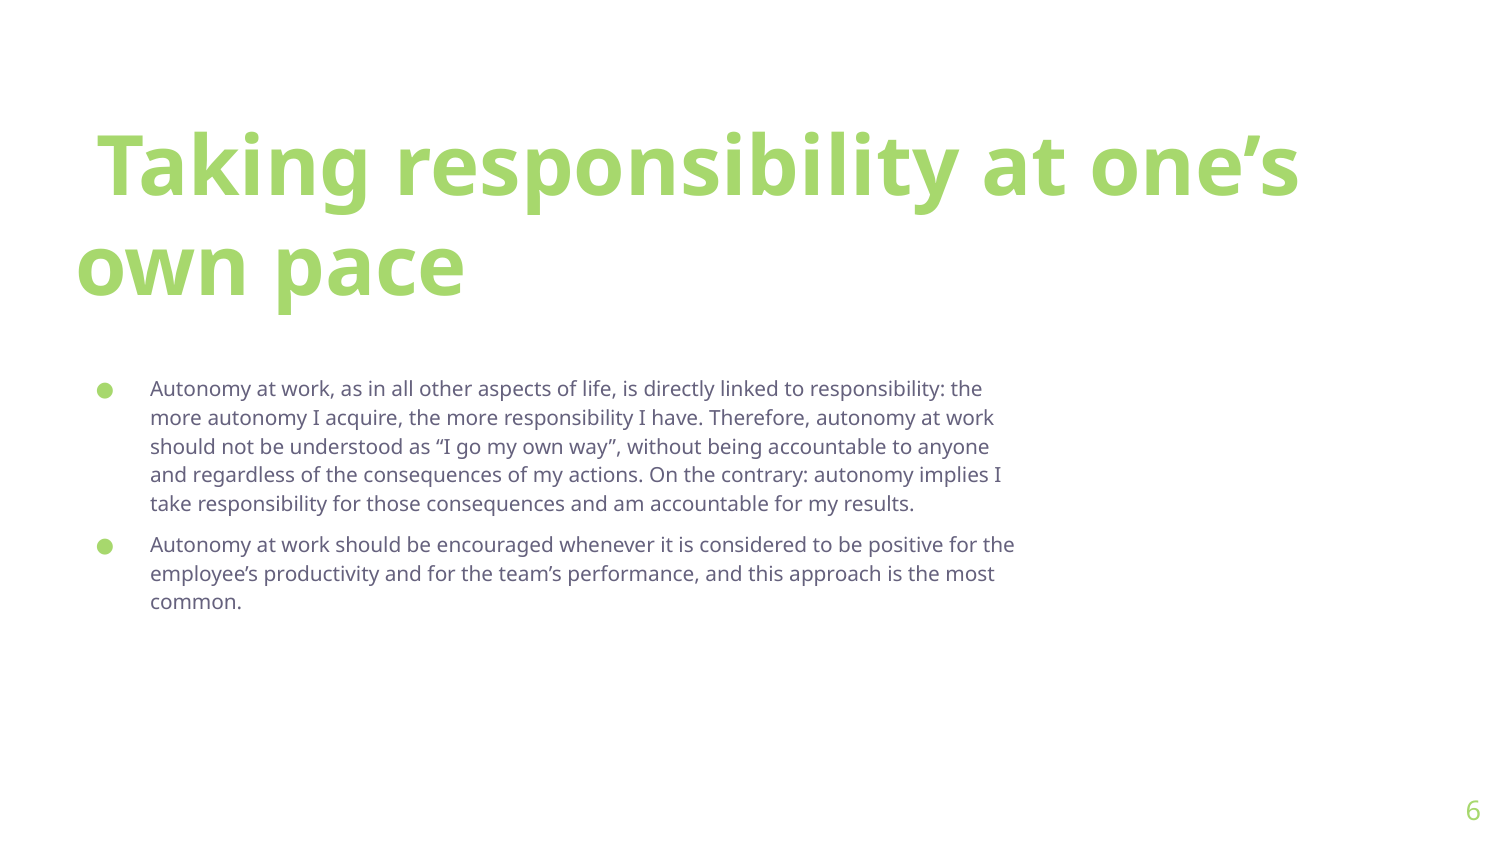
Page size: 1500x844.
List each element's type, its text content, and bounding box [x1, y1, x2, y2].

title Taking responsibility at one’s own pace [75, 171, 1343, 312]
slide_number 6 [1391, 779, 1482, 844]
list Autonomy at work, as in all other aspects of life, is directly linked to responsibility: the more autonomy I acquire, the more responsibility I have. Therefore, autonomy at work should not be understood as “I go my own way”, without being accountable to anyone and regardless of the consequences of my actions. On the contrary: autonomy implies I take responsibility for those consequences and am accountable for my results. Autonomy at work should be encouraged whenever it is considered to be positive for the employee’s productivity and for the team’s performance, and this approach is the most common. [75, 372, 1023, 692]
